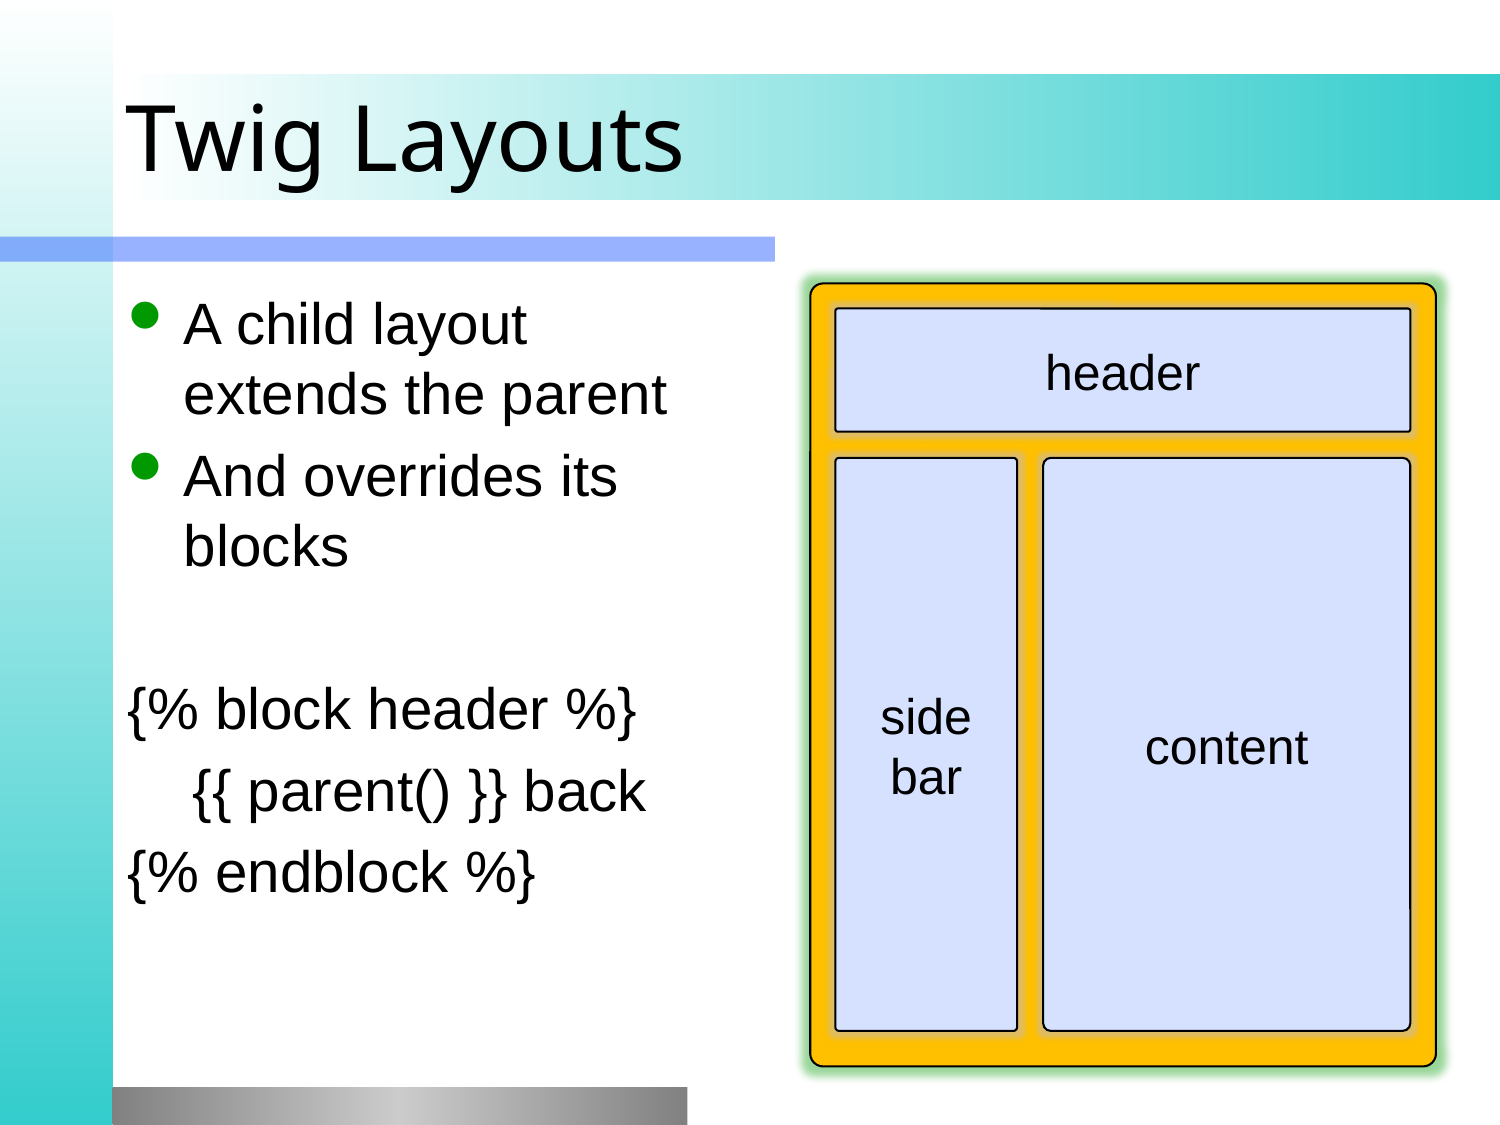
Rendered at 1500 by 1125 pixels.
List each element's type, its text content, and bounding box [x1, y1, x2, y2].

text_box [810, 283, 1436, 1067]
list A child layout extends the parent And overrides its blocks {% block header %} {{ parent() }} back {% endblock %} [112, 278, 760, 1073]
text_box header [835, 308, 1411, 432]
text_box side bar [835, 457, 1018, 1031]
title Twig Layouts [110, 40, 1386, 229]
text_box content [1043, 457, 1411, 1031]
